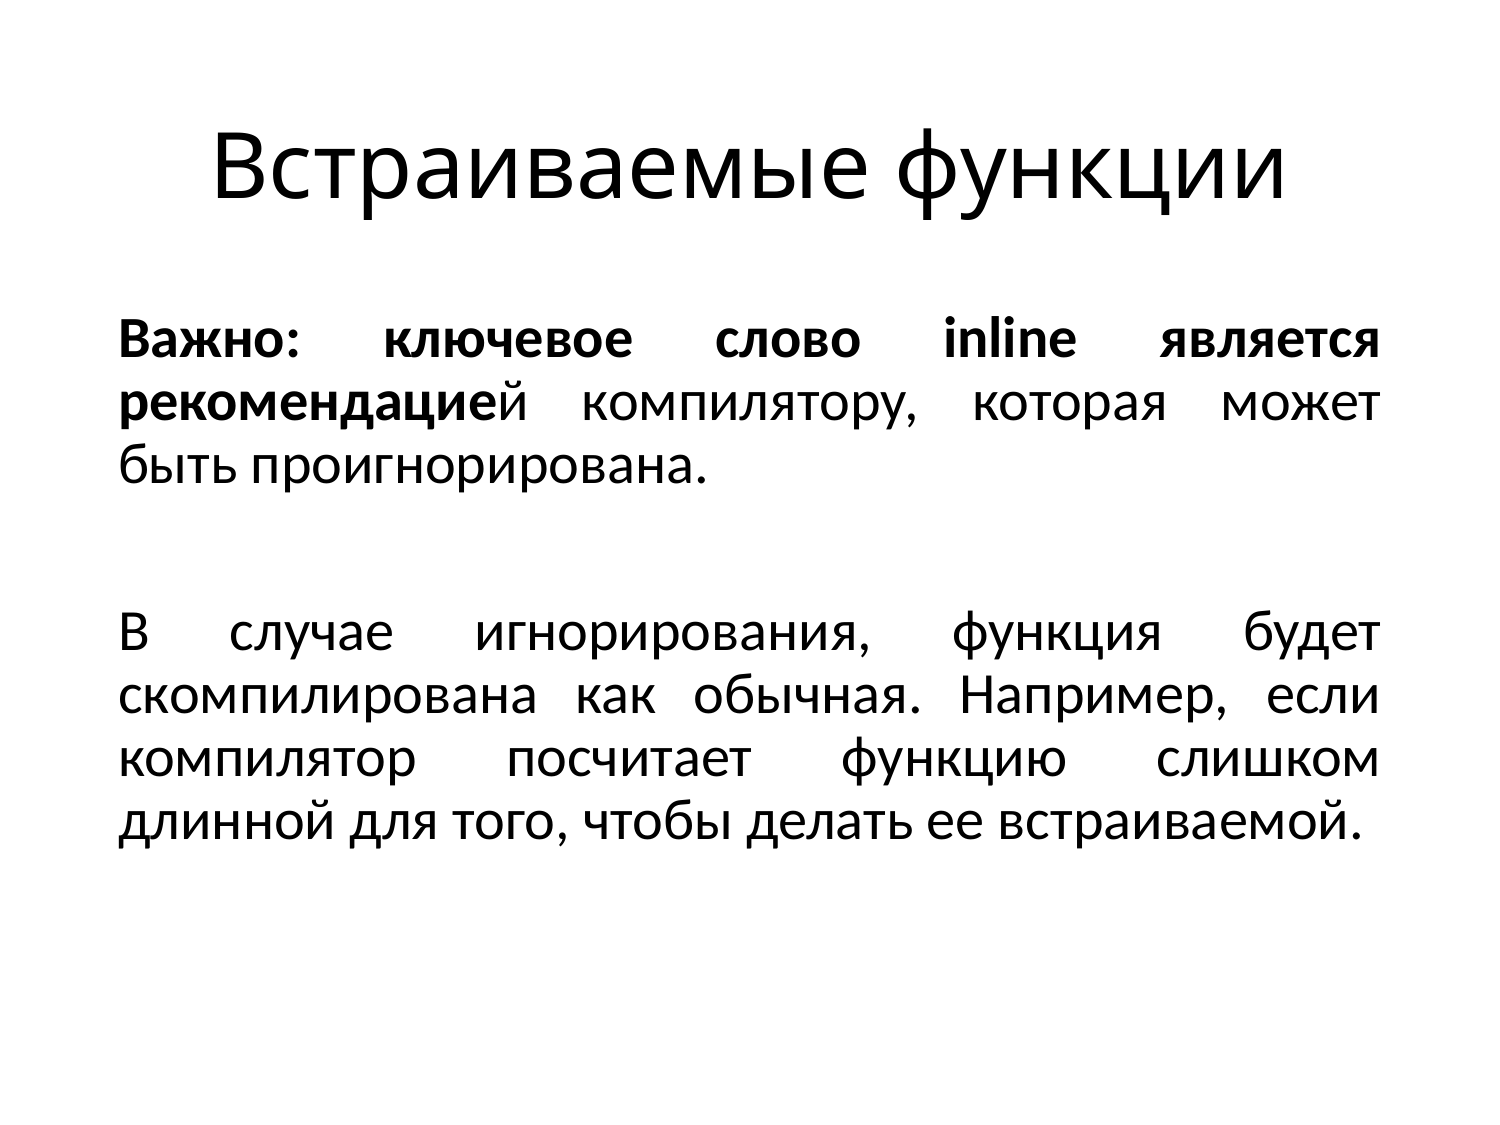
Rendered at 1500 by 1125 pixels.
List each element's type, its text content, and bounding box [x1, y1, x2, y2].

title Встраиваемые функции [103, 59, 1397, 278]
list Важно: ключевое слово inline является рекомендацией компилятору, которая может быть проигнорирована. В случае игнорирования, функция будет скомпилирована как обычная. Например, если компилятор посчитает функцию слишком длинной для того, чтобы делать ее встраиваемой. [103, 299, 1397, 1014]
